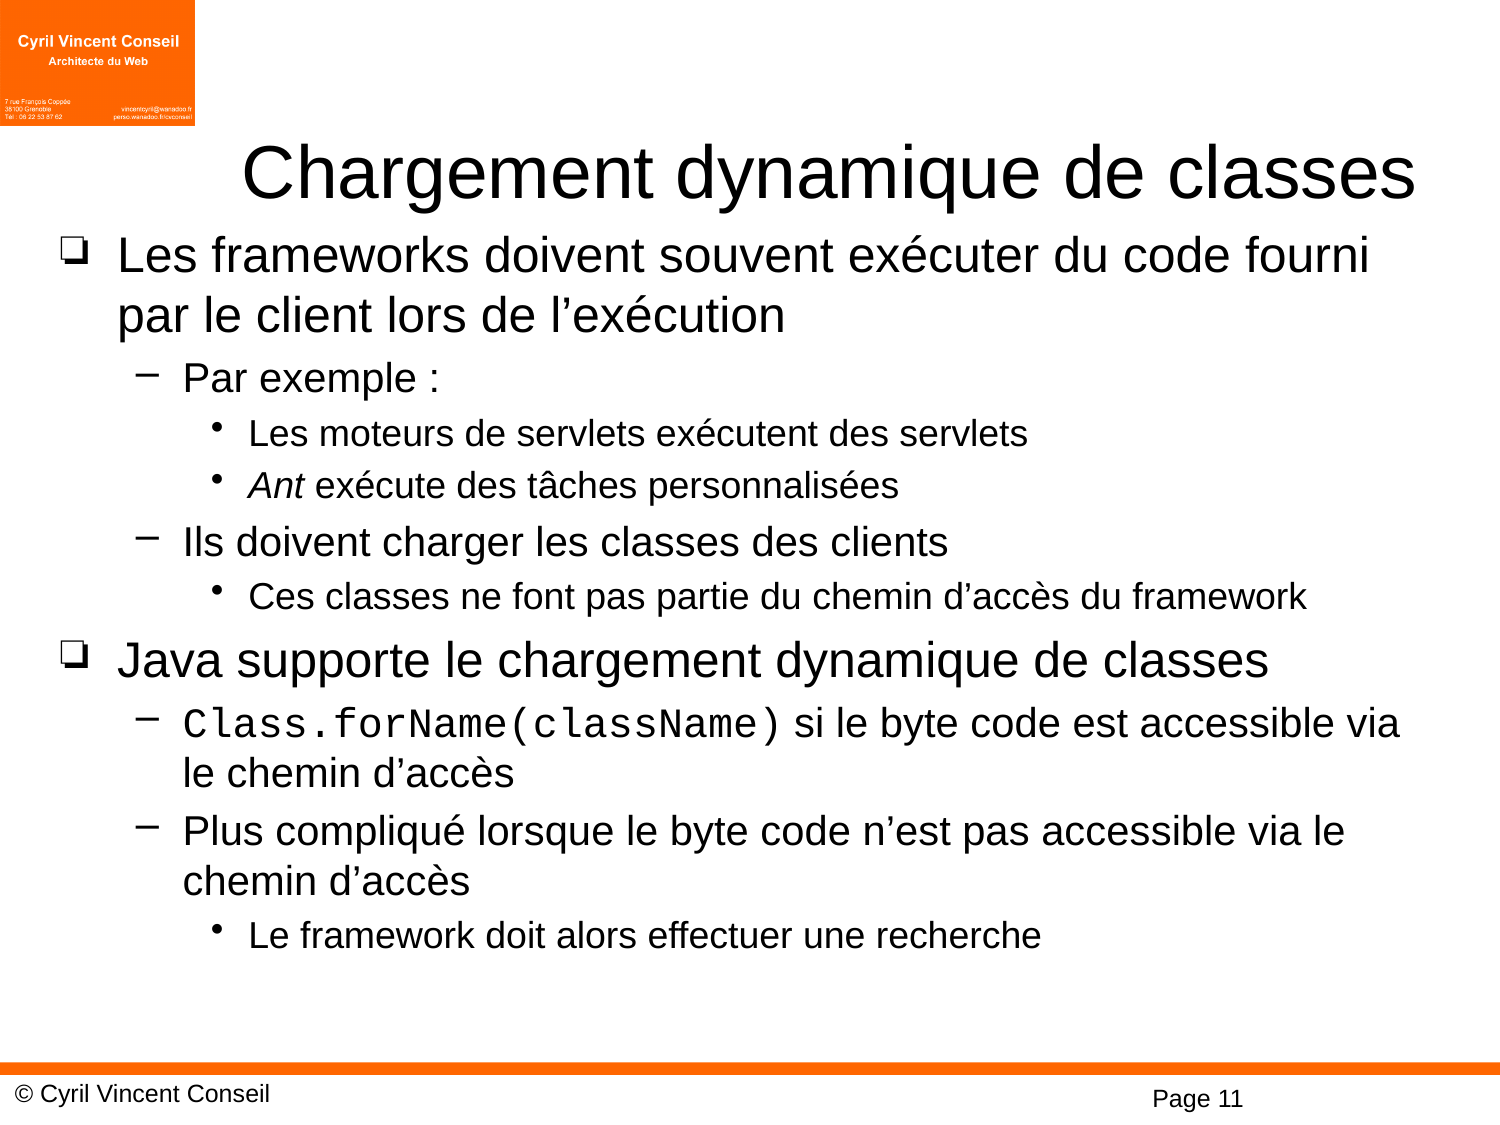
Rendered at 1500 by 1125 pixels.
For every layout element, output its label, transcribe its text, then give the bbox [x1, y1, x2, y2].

list Les frameworks doivent souvent exécuter du code fourni par le client lors de l’exécution Par exemple : Les moteurs de servlets exécutent des servlets Ant exécute des tâches personnalisées Ils doivent charger les classes des clients Ces classes ne font pas partie du chemin d’accès du framework Java supporte le chargement dynamique de classes Class.forName(className) si le byte code est accessible via le chemin d’accès Plus compliqué lorsque le byte code n’est pas accessible via le chemin d’accès Le framework doit alors effectuer une recherche [45, 215, 1457, 879]
picture [0, 0, 195, 126]
title Chargement dynamique de classes [192, 75, 1468, 263]
